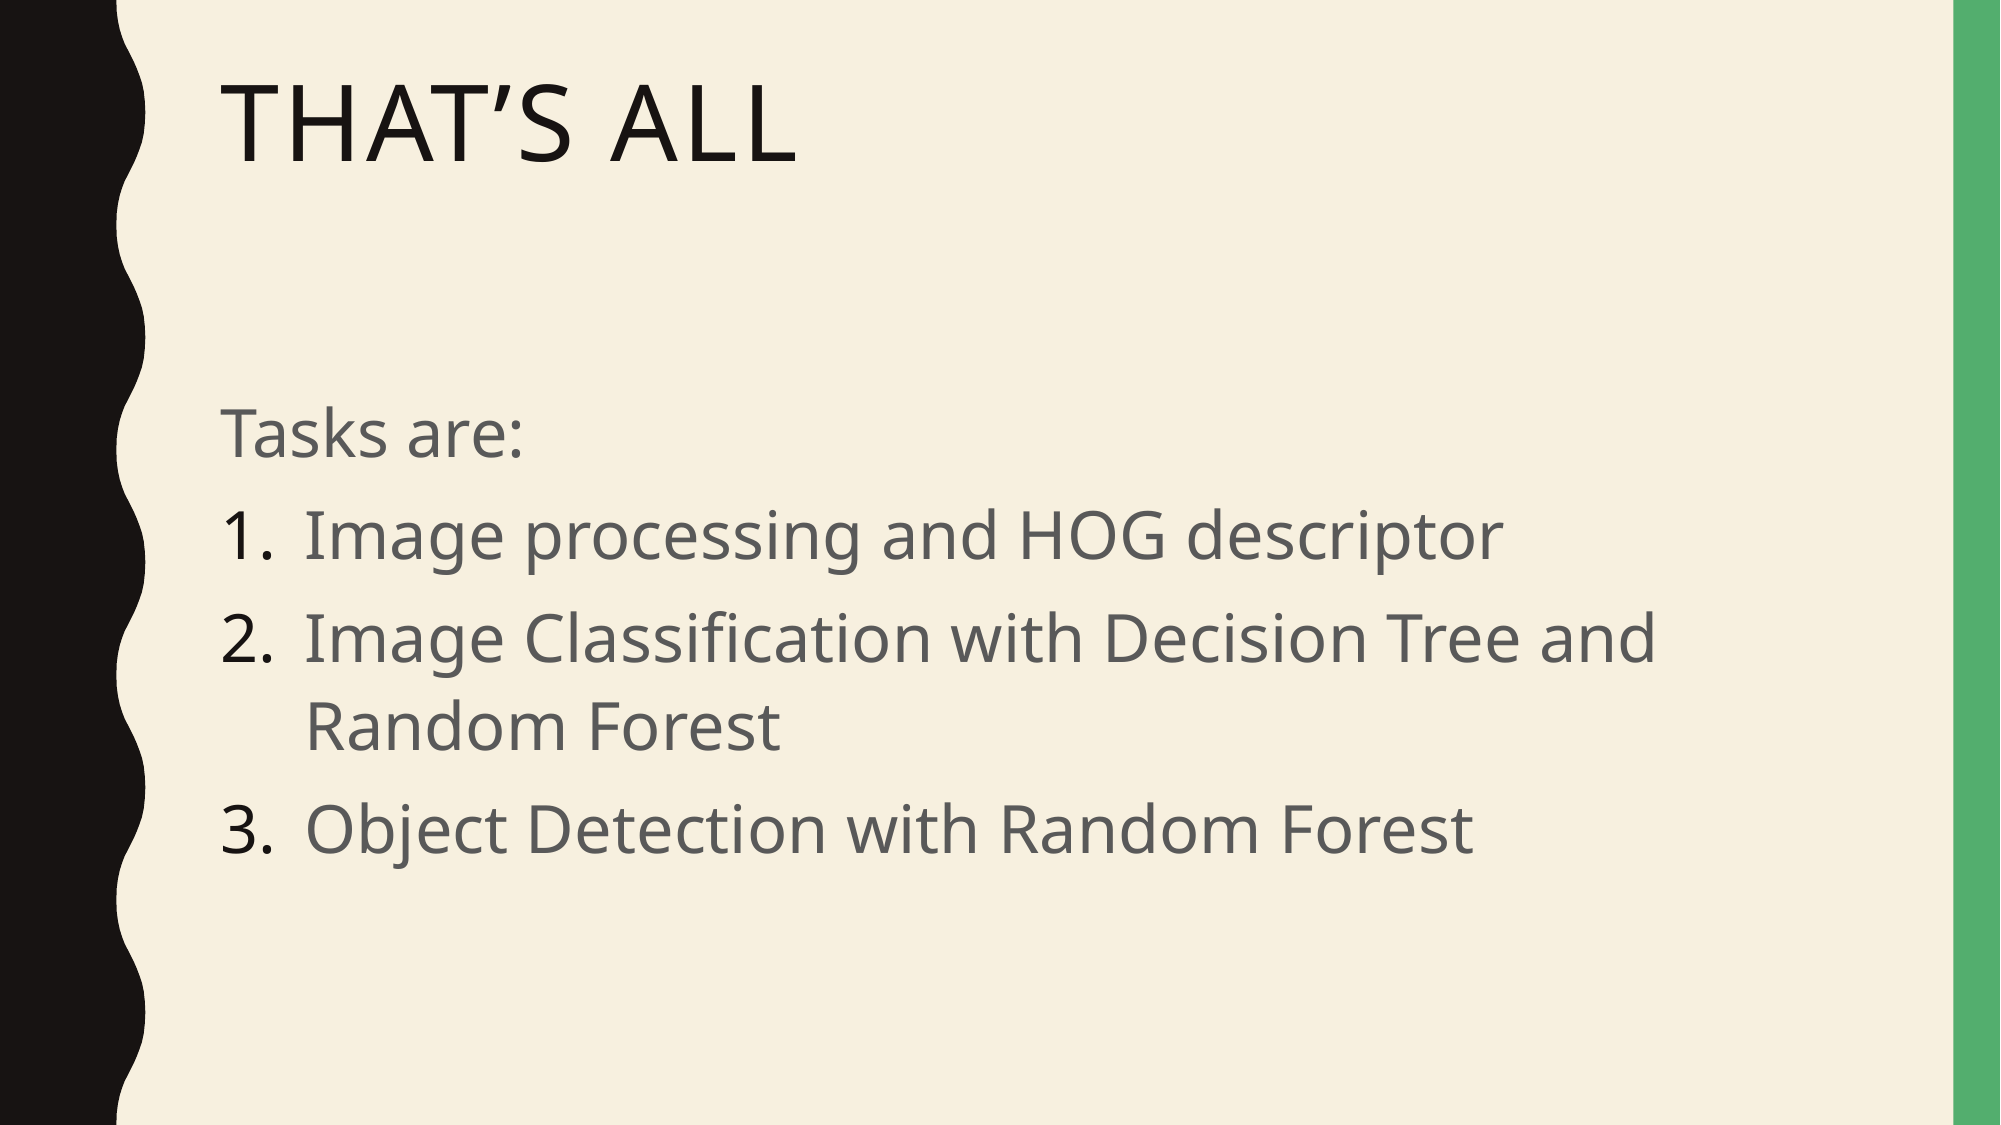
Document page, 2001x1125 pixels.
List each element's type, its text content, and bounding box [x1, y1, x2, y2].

list Tasks are: Image processing and HOG descriptor Image Classification with Decision Tree and Random Forest Object Detection with Random Forest [205, 375, 1875, 965]
title That’s all [205, 62, 1875, 308]
